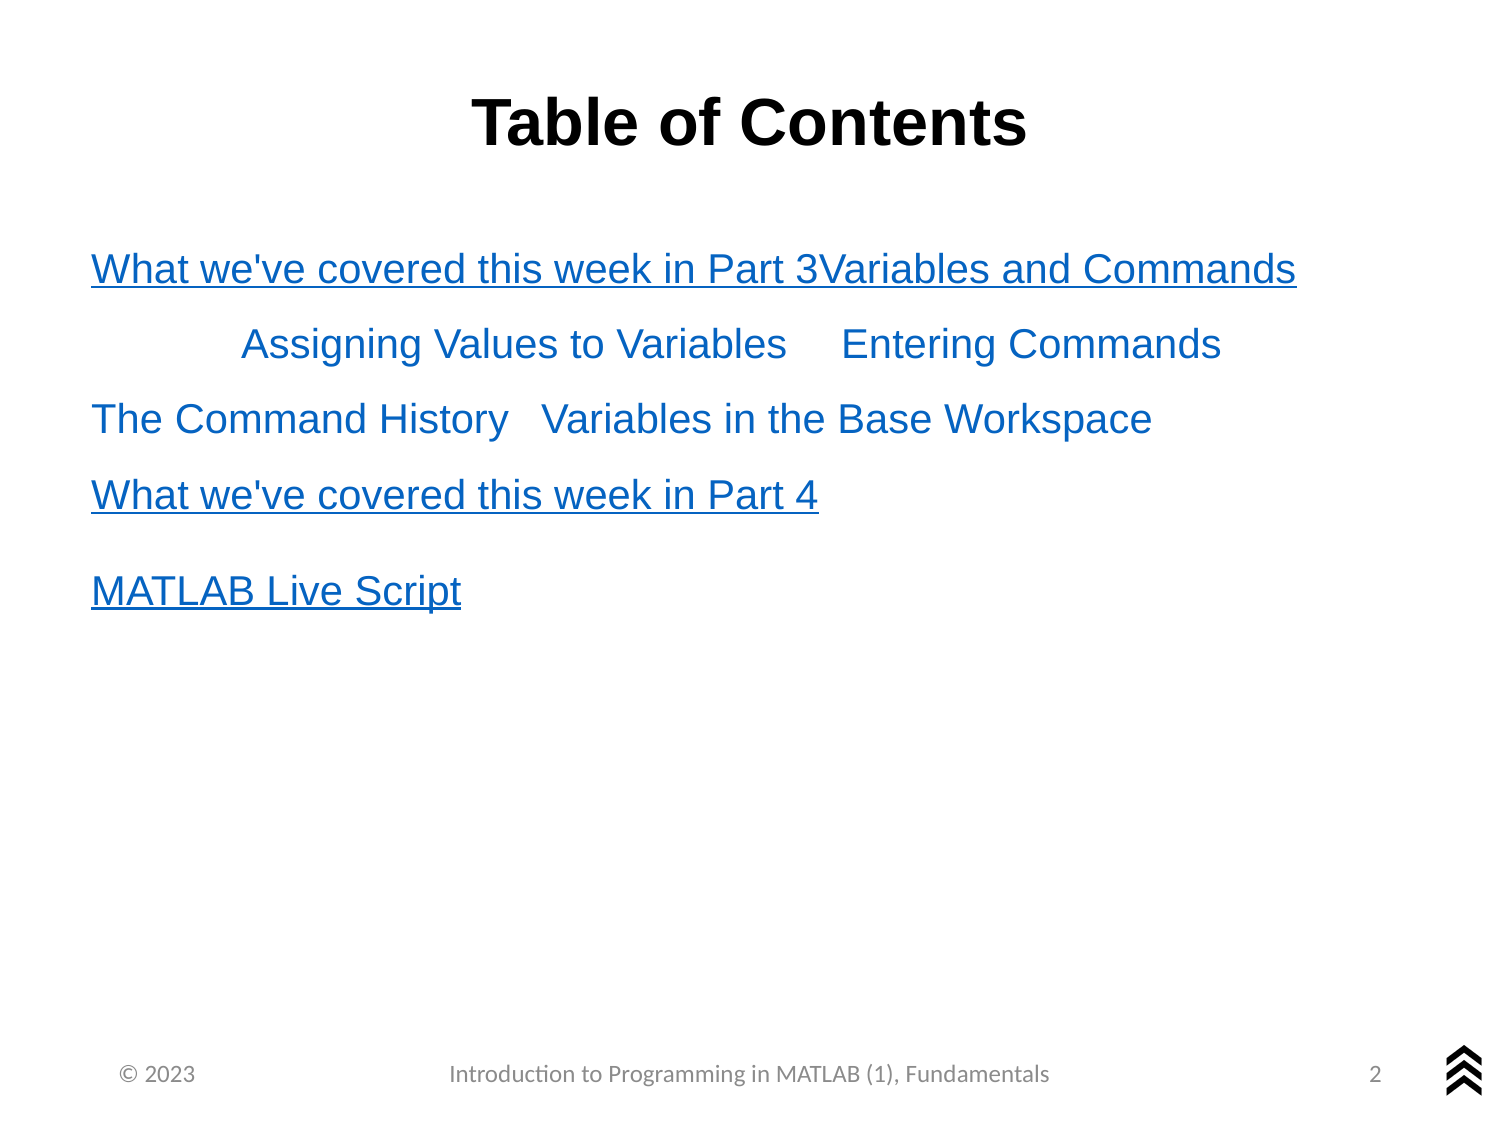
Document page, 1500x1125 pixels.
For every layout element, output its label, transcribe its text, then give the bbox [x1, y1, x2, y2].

footer Introduction to Programming in MATLAB (1), Fundamentals [279, 1042, 1059, 1103]
picture [1434, 1040, 1494, 1100]
slide_number © 2023 [103, 1042, 279, 1103]
title Table of Contents [103, 59, 1397, 188]
slide_number 2 [1059, 1042, 1397, 1103]
list What we've covered this week in Part 3 Variables and Commands Assigning Values to Variables Entering Commands The Command History Variables in the Base Workspace What we've covered this week in Part 4 MATLAB Live Script [76, 209, 1427, 1048]
